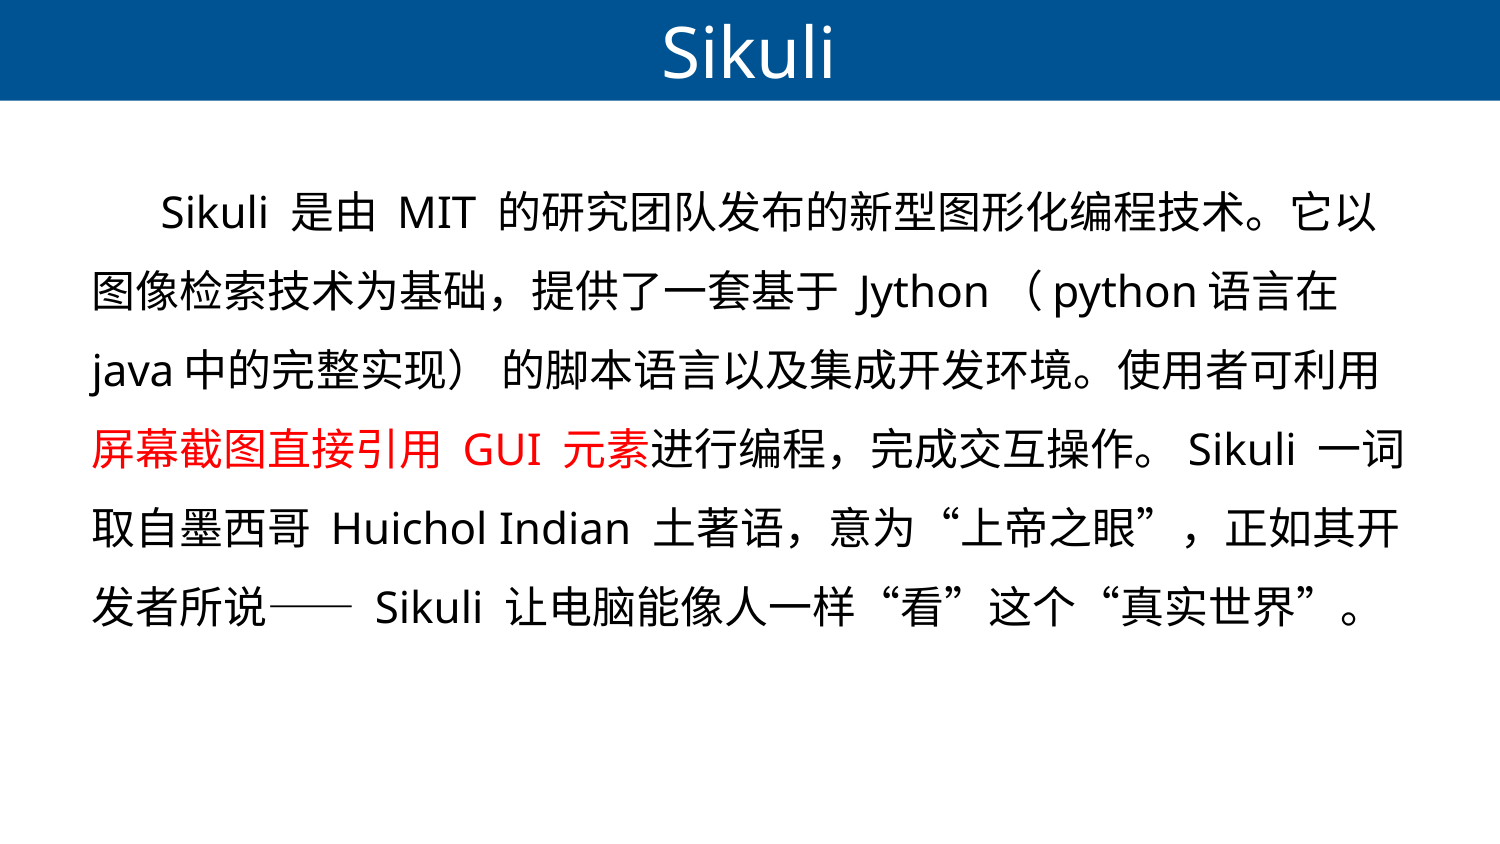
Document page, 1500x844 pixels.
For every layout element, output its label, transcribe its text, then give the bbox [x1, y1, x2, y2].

list Sikuli 是由 MIT 的研究团队发布的新型图形化编程技术。它以图像检索技术为基础，提供了一套基于 Jython（python语言在java中的完整实现） 的脚本语言以及集成开发环境。使用者可利用屏幕截图直接引用 GUI 元素进行编程，完成交互操作。Sikuli 一词取自墨西哥 Huichol Indian 土著语，意为“上帝之眼”，正如其开发者所说—— Sikuli 让电脑能像人一样“看”这个“真实世界”。 [76, 150, 1427, 707]
title Sikuli [0, 0, 1500, 101]
